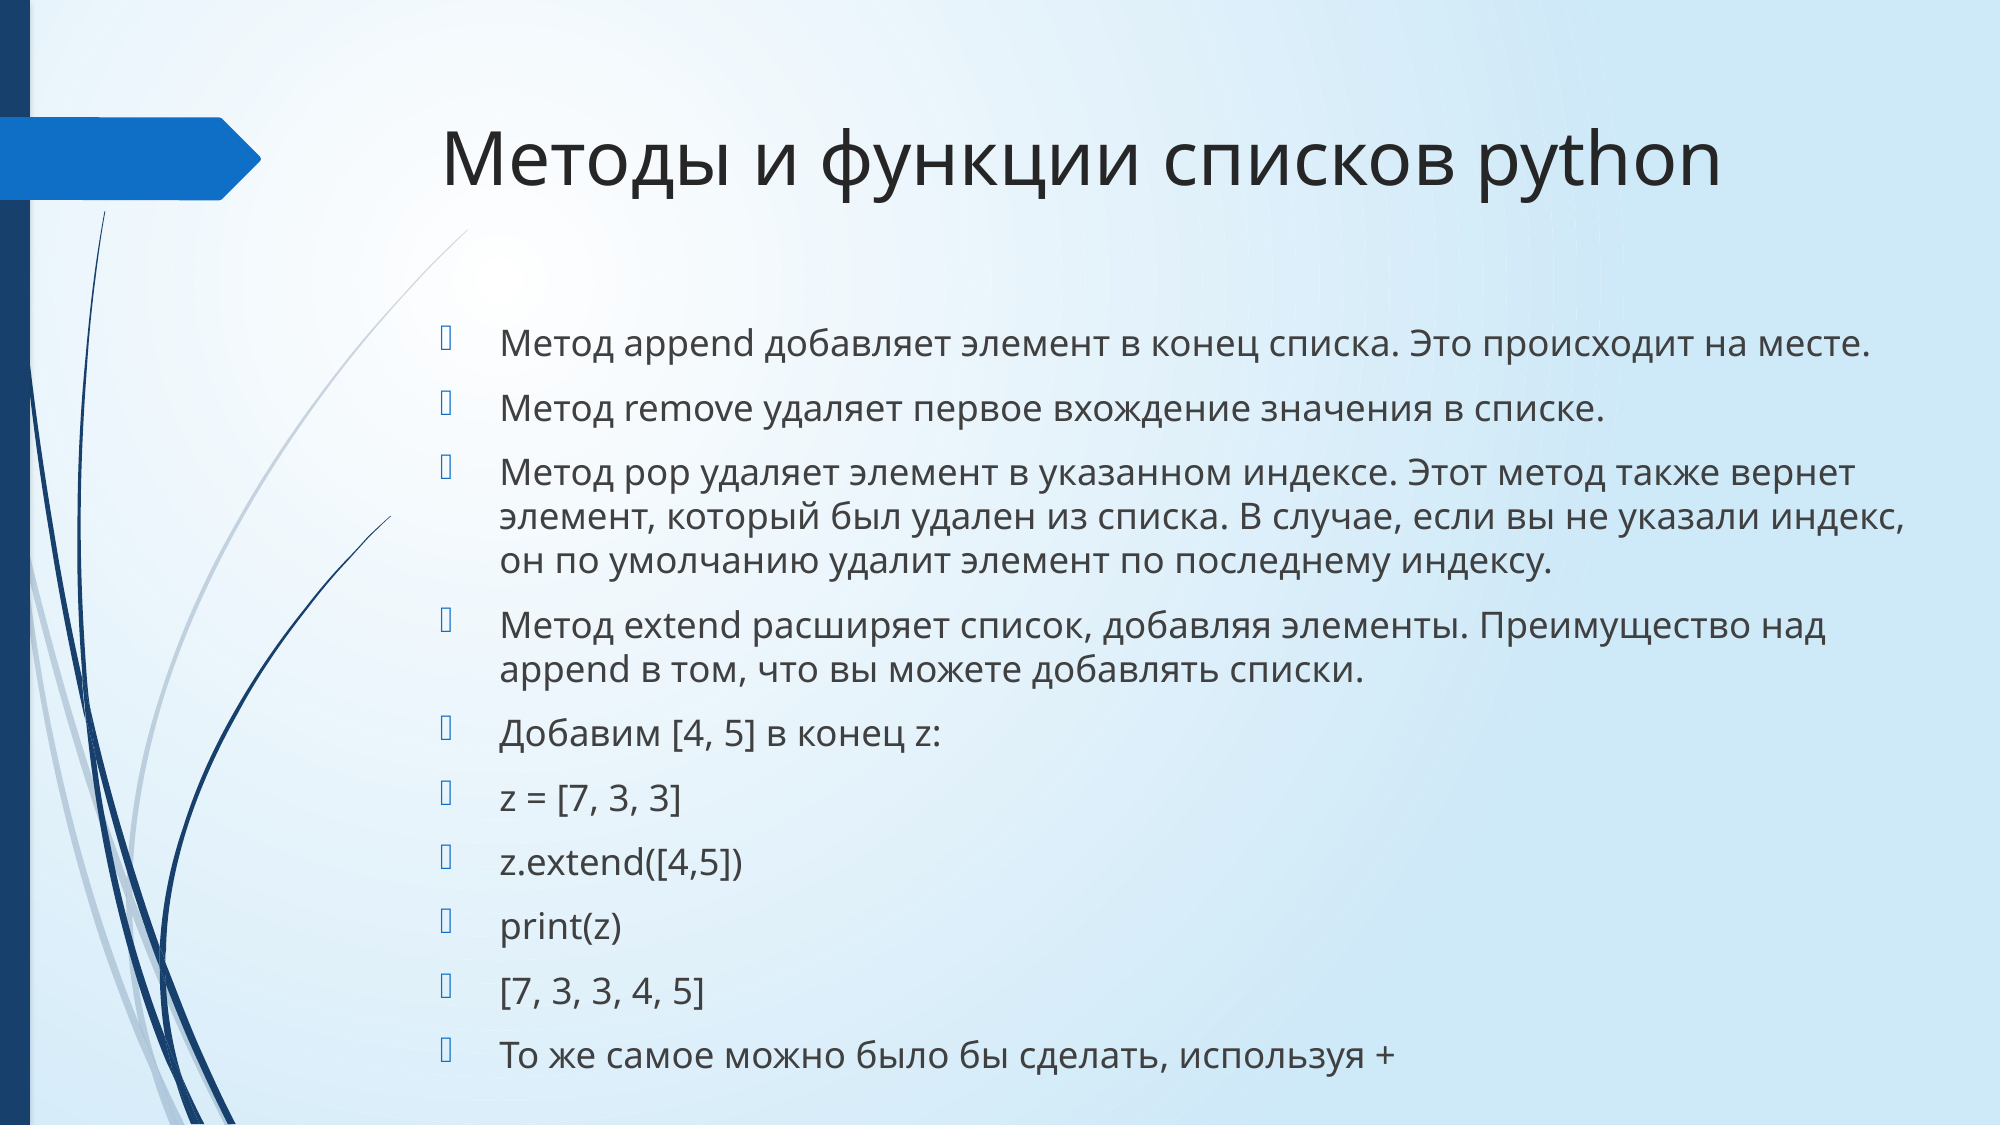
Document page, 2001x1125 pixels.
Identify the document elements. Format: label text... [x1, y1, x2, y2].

title Методы и функции списков python [425, 102, 1888, 312]
list Метод append добавляет элемент в конец списка. Это происходит на месте. Метод remove удаляет первое вхождение значения в списке. Метод pop удаляет элемент в указанном индексе. Этот метод также вернет элемент, который был удален из списка. В случае, если вы не указали индекс, он по умолчанию удалит элемент по последнему индексу. Метод extend расширяет список, добавляя элементы. Преимущество над append в том, что вы можете добавлять списки. Добавим [4, 5] в конец z: z = [7, 3, 3] z.extend([4,5]) print(z) [7, 3, 3, 4, 5] То же самое можно было бы сделать, используя + [424, 312, 1938, 1085]
